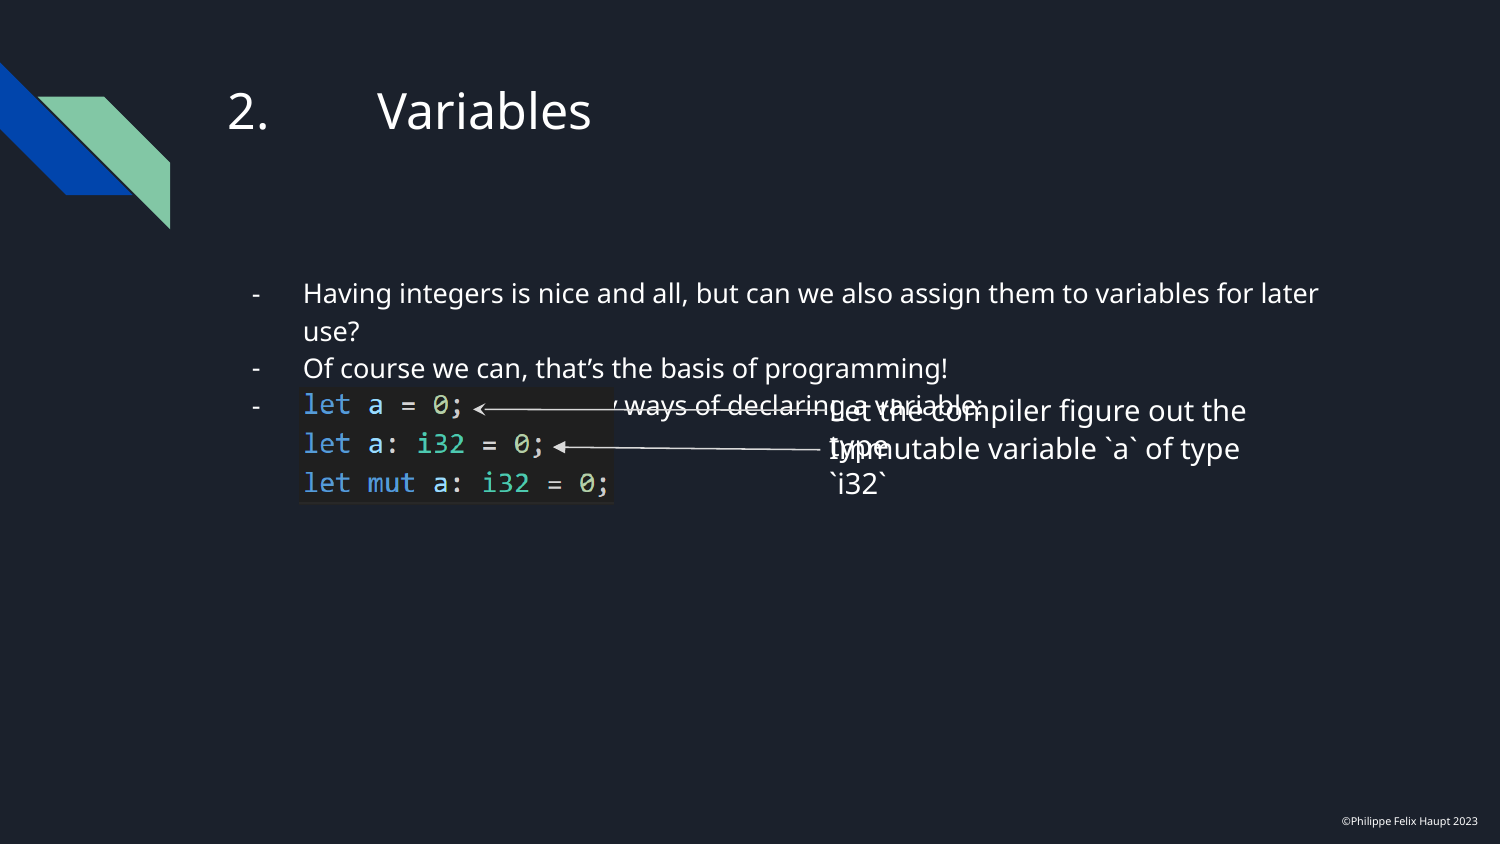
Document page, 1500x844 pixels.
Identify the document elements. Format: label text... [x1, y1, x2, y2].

list Having integers is nice and all, but can we also assign them to variables for later use? Of course we can, that’s the basis of programming! Rust is special, has many ways of declaring a variable: [212, 257, 1368, 735]
picture [299, 387, 614, 506]
subtitle ©Philippe Felix Haupt 2023 [1326, 801, 1500, 844]
text_box Let the compiler figure out the type [814, 377, 1320, 415]
text_box Immutable variable `a` of type `i32` [814, 415, 1320, 516]
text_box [552, 446, 821, 450]
title 2. Variables [212, 64, 1368, 215]
